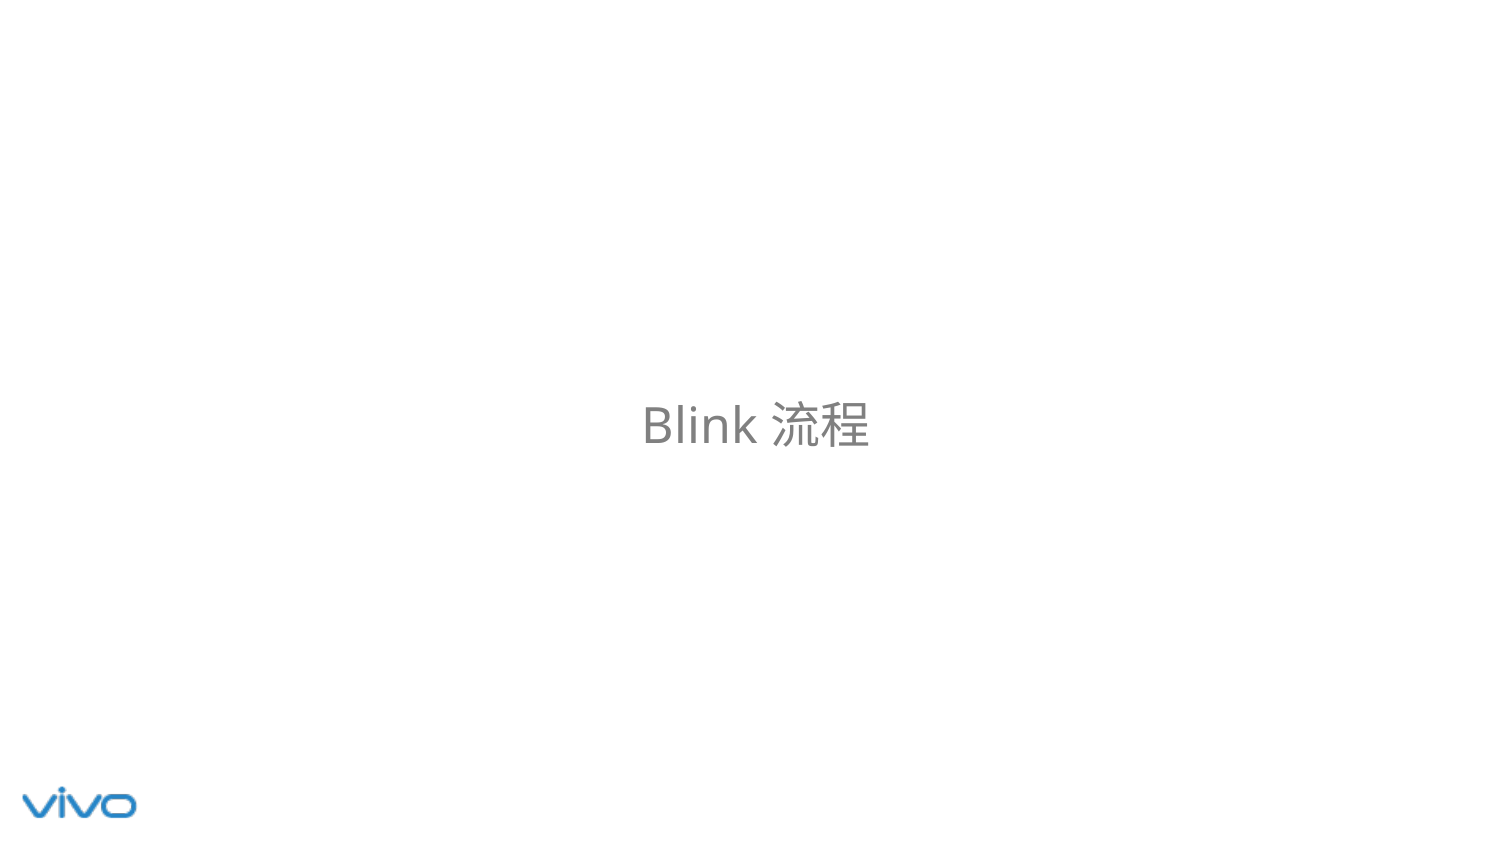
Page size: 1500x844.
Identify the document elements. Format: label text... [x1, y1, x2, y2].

text_box Blink流程 [35, 386, 1477, 462]
picture [21, 785, 141, 820]
